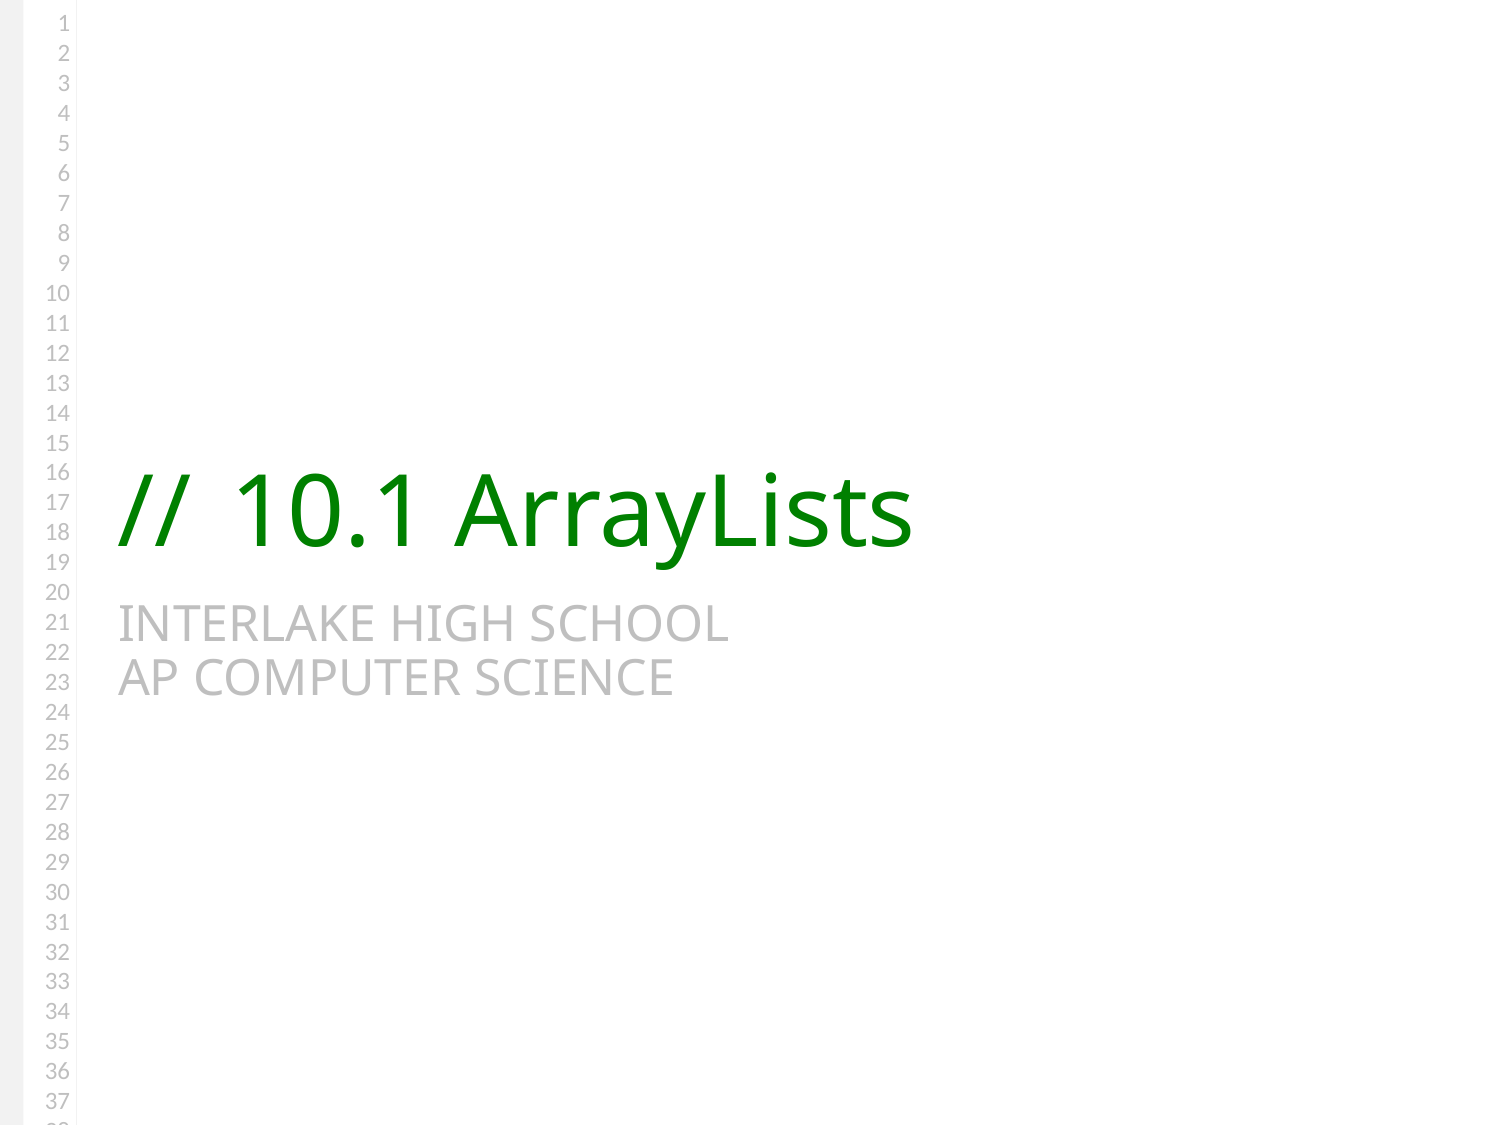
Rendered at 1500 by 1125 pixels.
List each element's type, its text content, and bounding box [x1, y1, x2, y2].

title 10.1 ArrayLists [215, 429, 1434, 576]
subtitle Interlake High School AP Computer Science [103, 590, 1434, 863]
